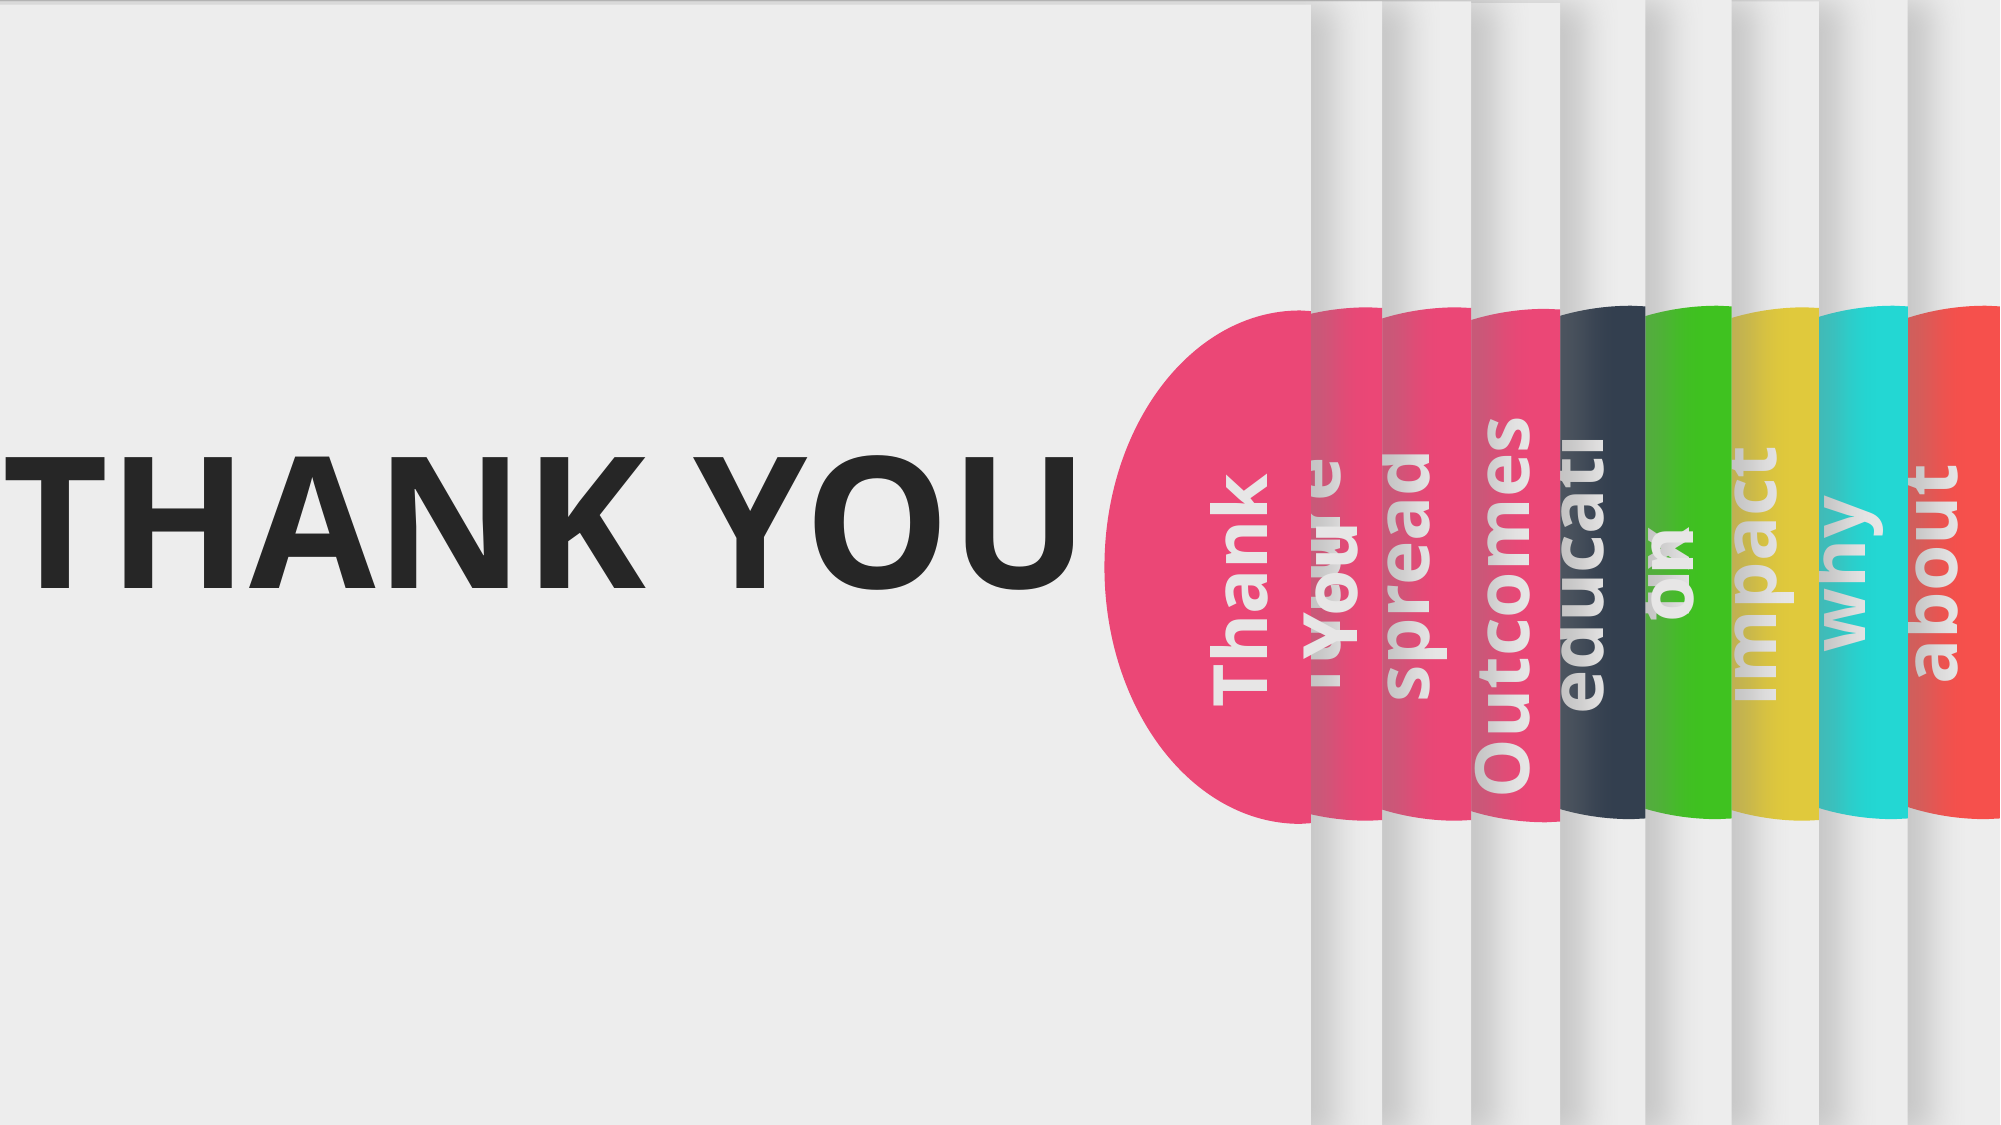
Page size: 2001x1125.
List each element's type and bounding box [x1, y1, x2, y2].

text_box [0, 0, 1646, 1125]
text_box [1646, 0, 1732, 1125]
text_box [1472, 3, 1561, 1125]
text_box [0, 4, 1311, 1125]
text_box [1908, 0, 2000, 1125]
text_box [0, 1, 1383, 1125]
text_box [1383, 1, 1472, 1125]
text_box [1732, 0, 1908, 1125]
text_box [1732, 1, 1819, 1125]
